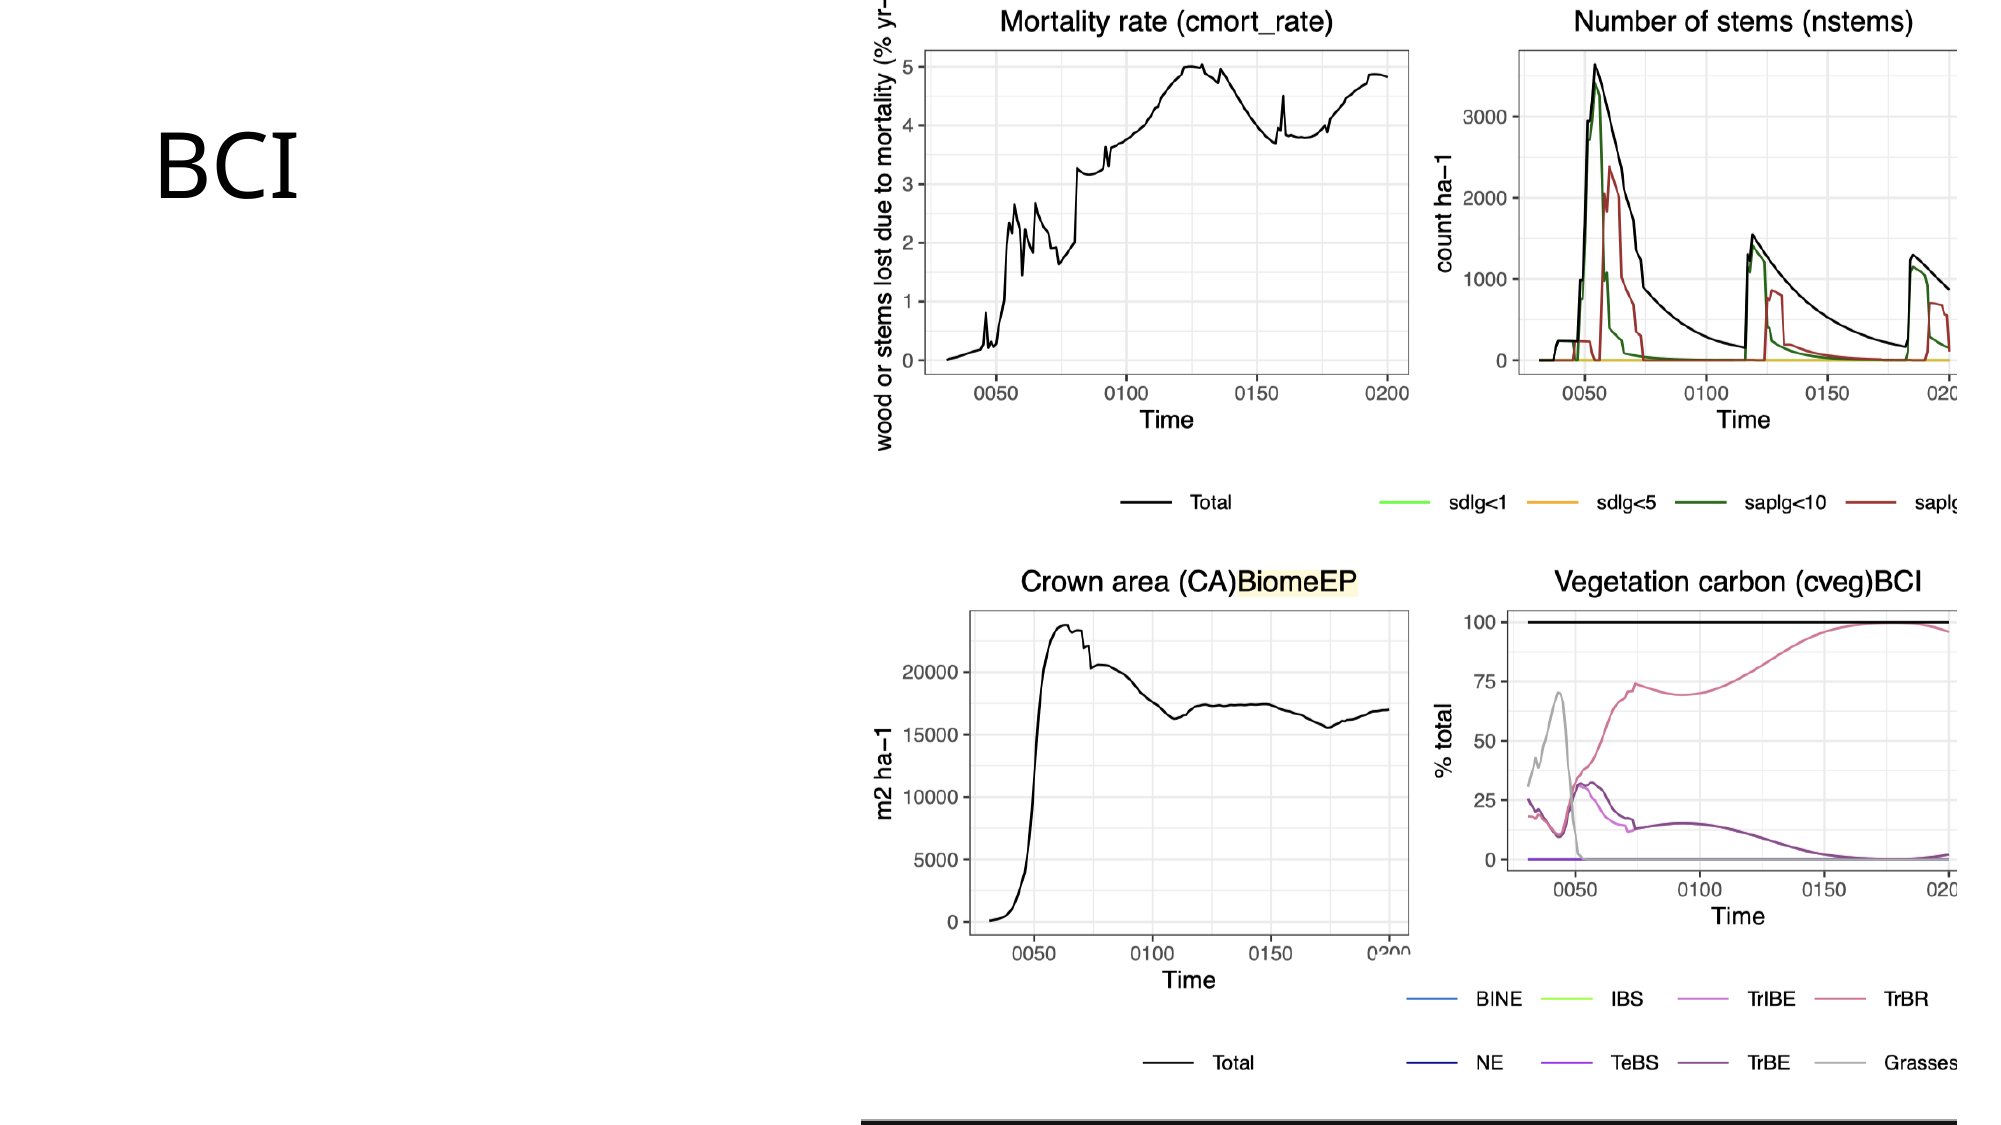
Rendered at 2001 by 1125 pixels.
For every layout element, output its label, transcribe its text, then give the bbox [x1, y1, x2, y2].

title BCI [137, 59, 855, 278]
picture [860, 0, 1957, 1125]
